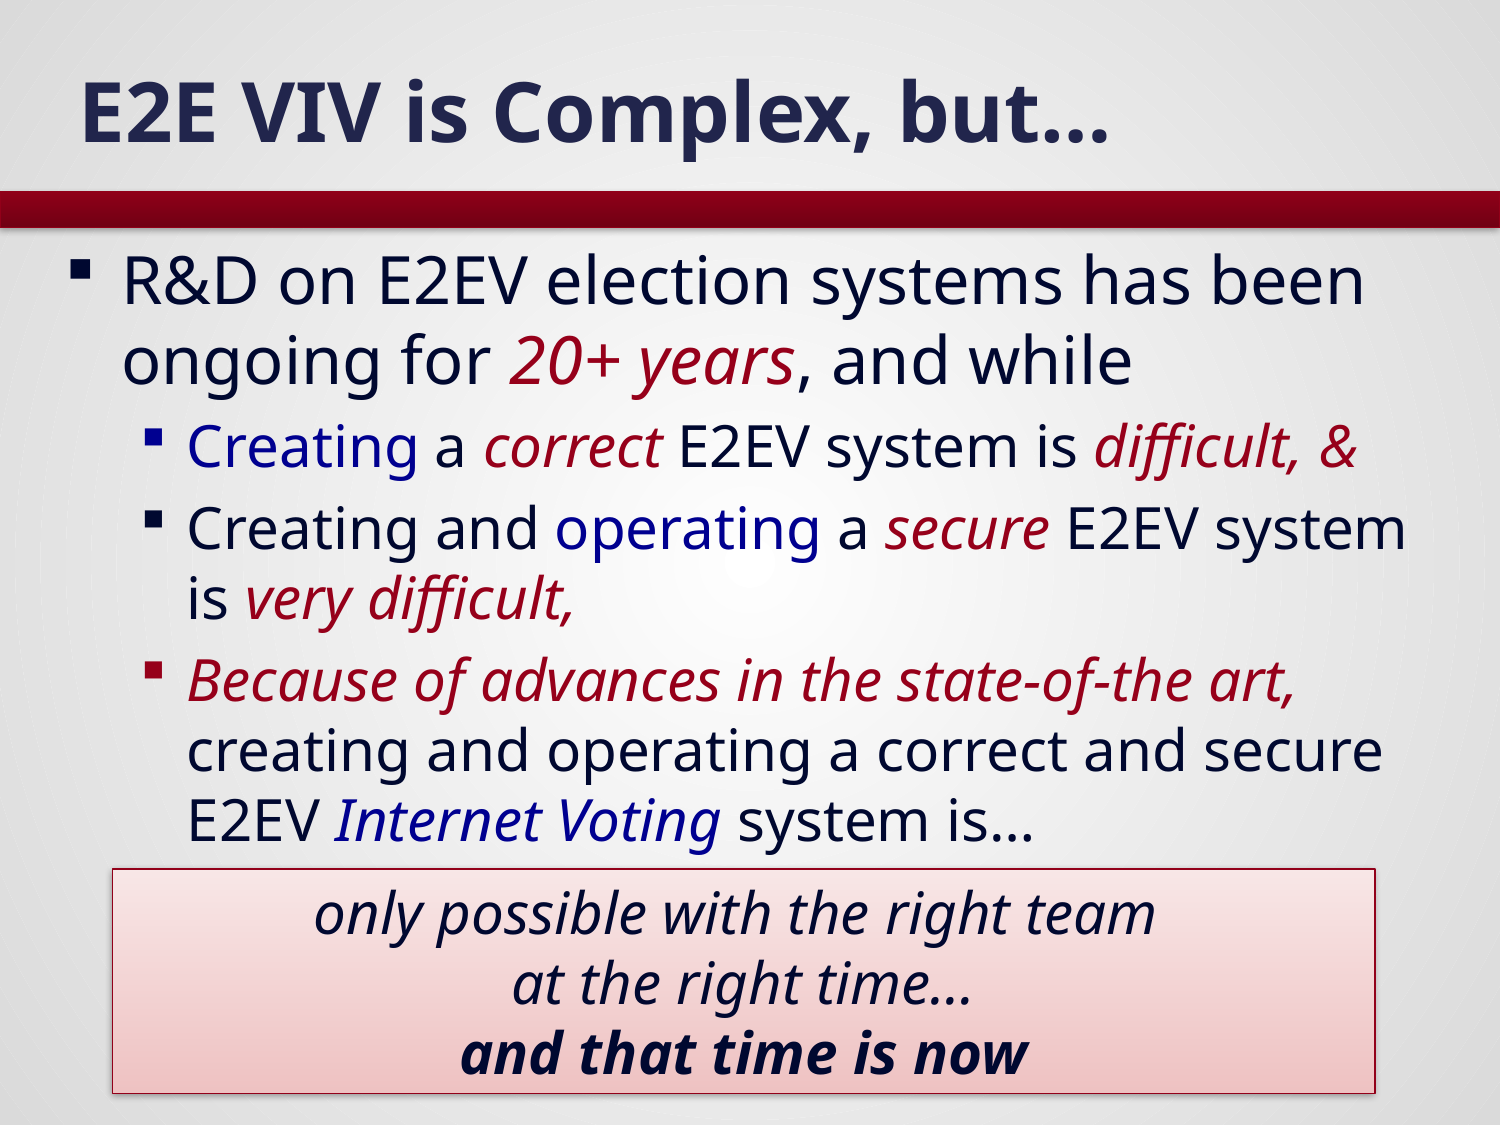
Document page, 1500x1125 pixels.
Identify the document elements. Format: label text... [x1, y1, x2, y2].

text_box only possible with the right team at the right time… and that time is now [112, 868, 1376, 1094]
title E2E VIV is Complex, but… [63, 24, 1425, 167]
list R&D on E2EV election systems has been ongoing for 20+ years, and while Creating a correct E2EV system is difficult, & Creating and operating a secure E2EV system is very difficult, Because of advances in the state-of-the art, creating and operating a correct and secure E2EV Internet Voting system is… [50, 230, 1425, 850]
